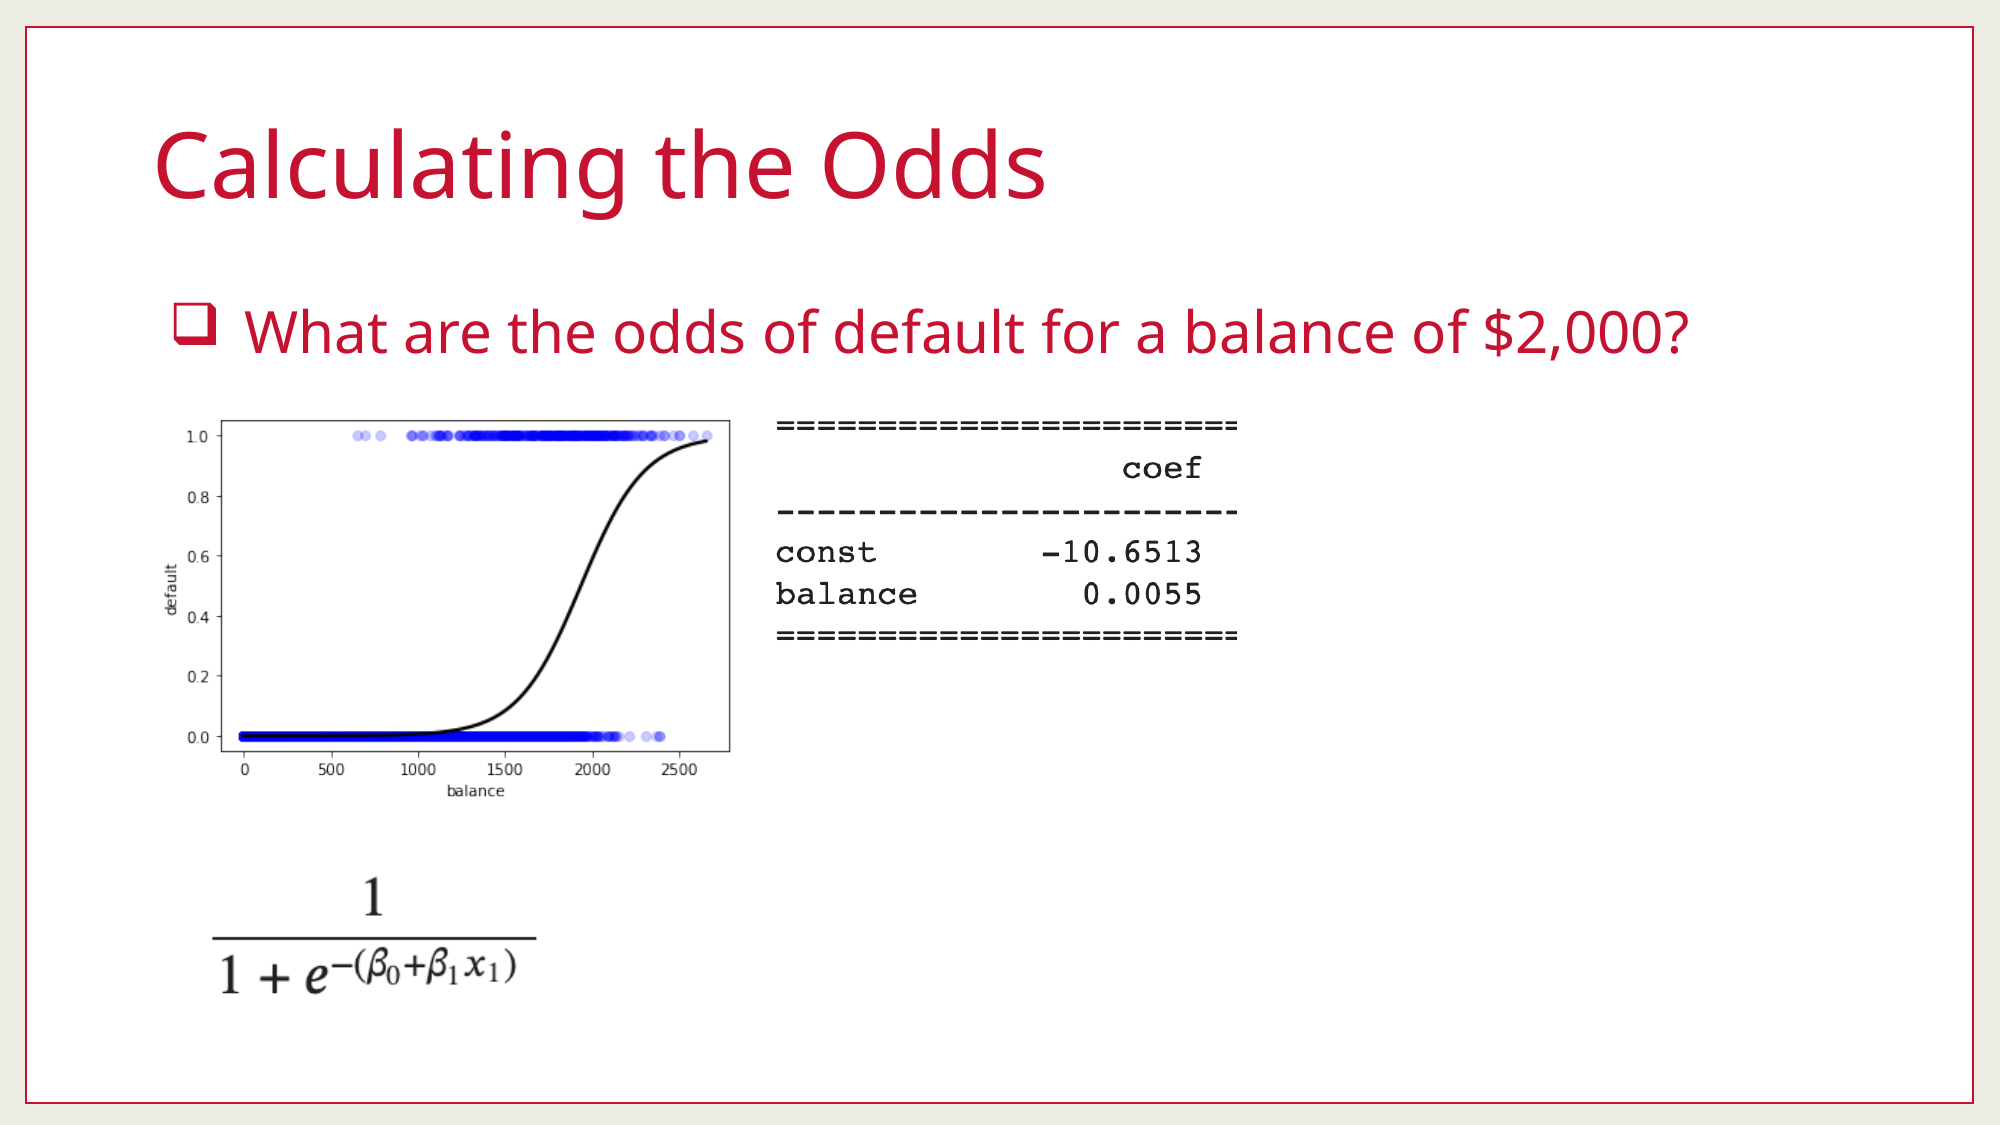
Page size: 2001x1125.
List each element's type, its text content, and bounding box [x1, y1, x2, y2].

picture [198, 853, 614, 1041]
picture [153, 411, 740, 810]
picture [763, 400, 1237, 654]
list What are the odds of default for a balance of $2,000? [154, 296, 1972, 1010]
title Calculating the Odds [137, 59, 1945, 278]
